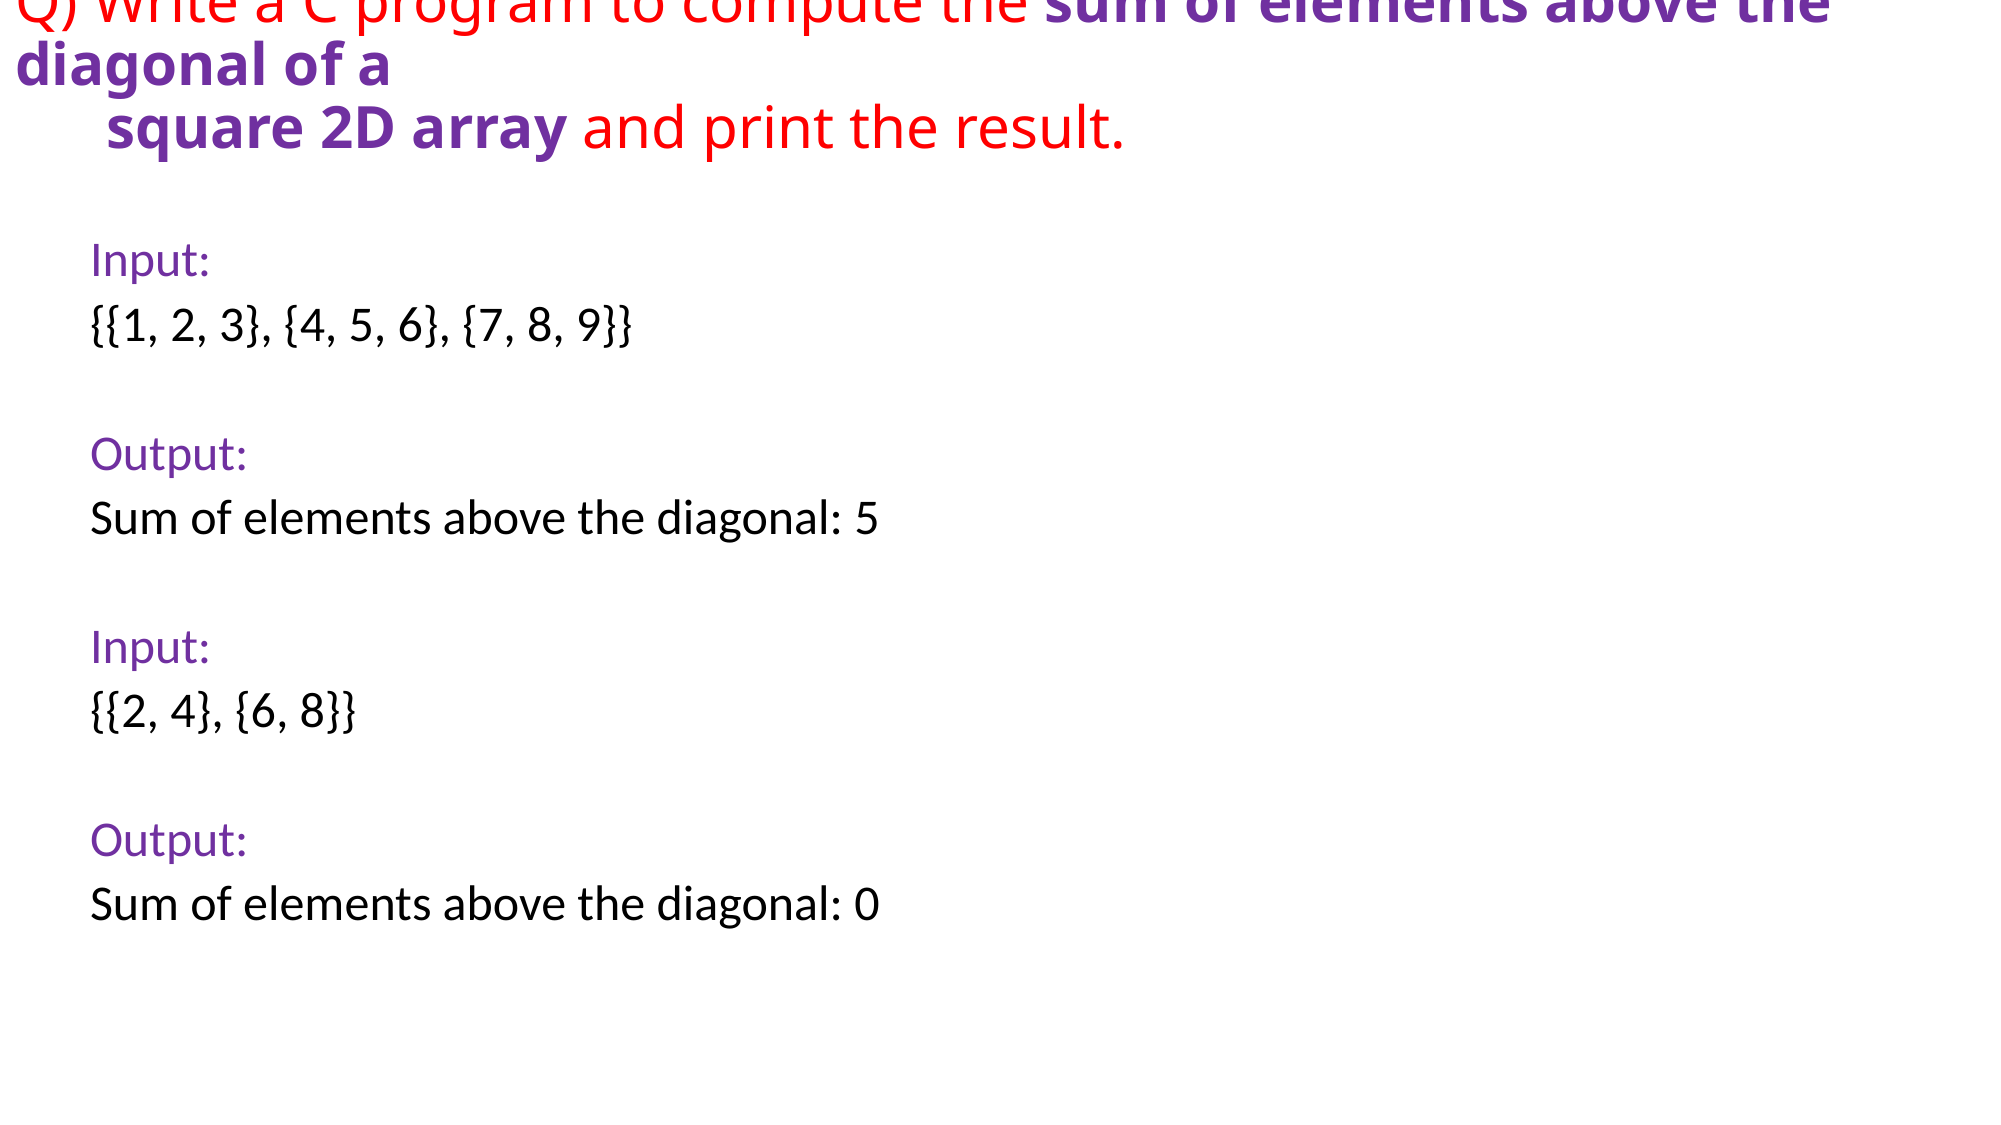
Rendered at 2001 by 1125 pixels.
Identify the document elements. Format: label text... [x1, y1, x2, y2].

list Input: {{1, 2, 3}, {4, 5, 6}, {7, 8, 9}} Output: Sum of elements above the diagonal: 5 Input: {{2, 4}, {6, 8}} Output: Sum of elements above the diagonal: 0 [0, 155, 2000, 1101]
title Q) Write a C program to compute the sum of elements above the diagonal of a square 2D array and print the result. [0, 0, 2000, 134]
